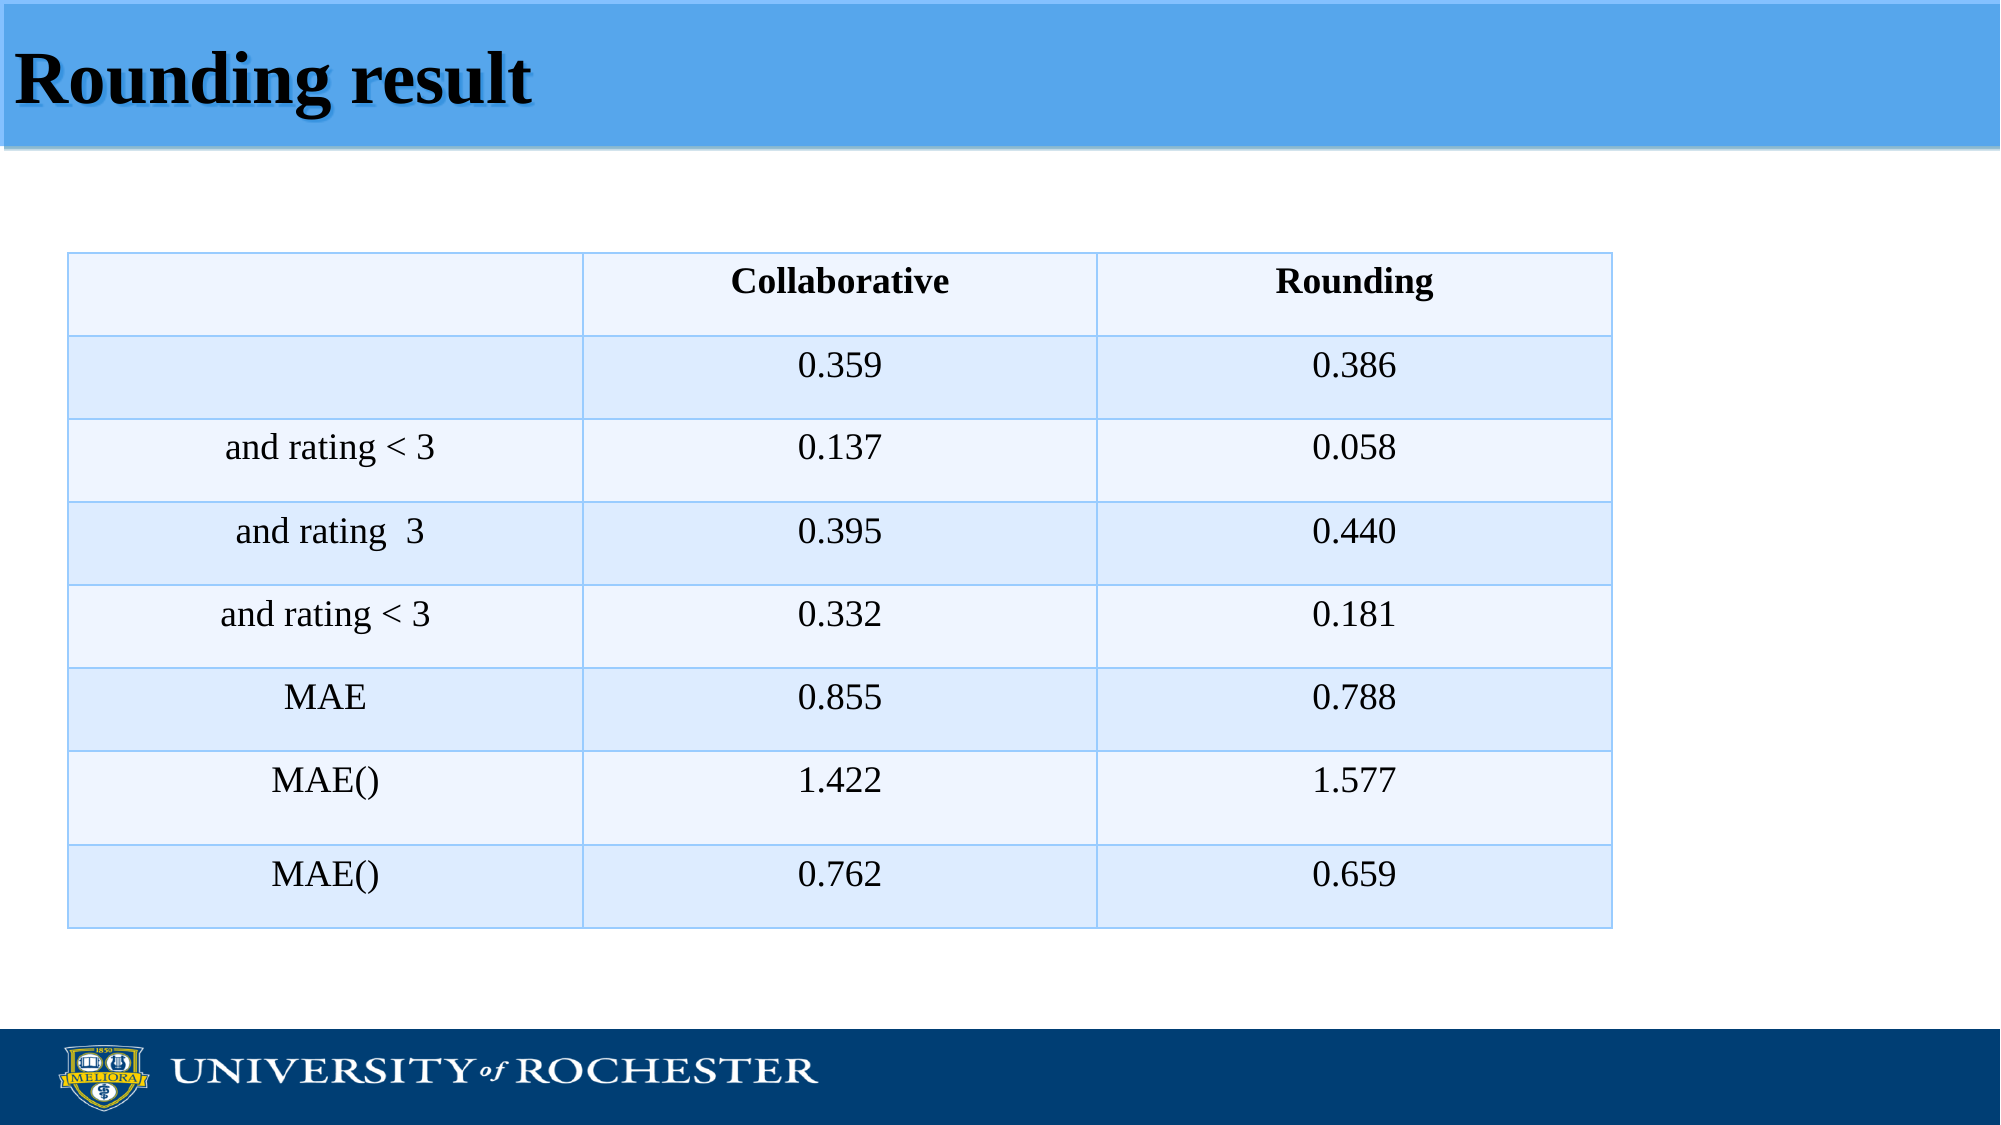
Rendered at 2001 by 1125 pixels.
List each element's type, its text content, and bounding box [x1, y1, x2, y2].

text_box Rounding result [0, 0, 2000, 147]
picture [0, 1029, 2000, 1125]
